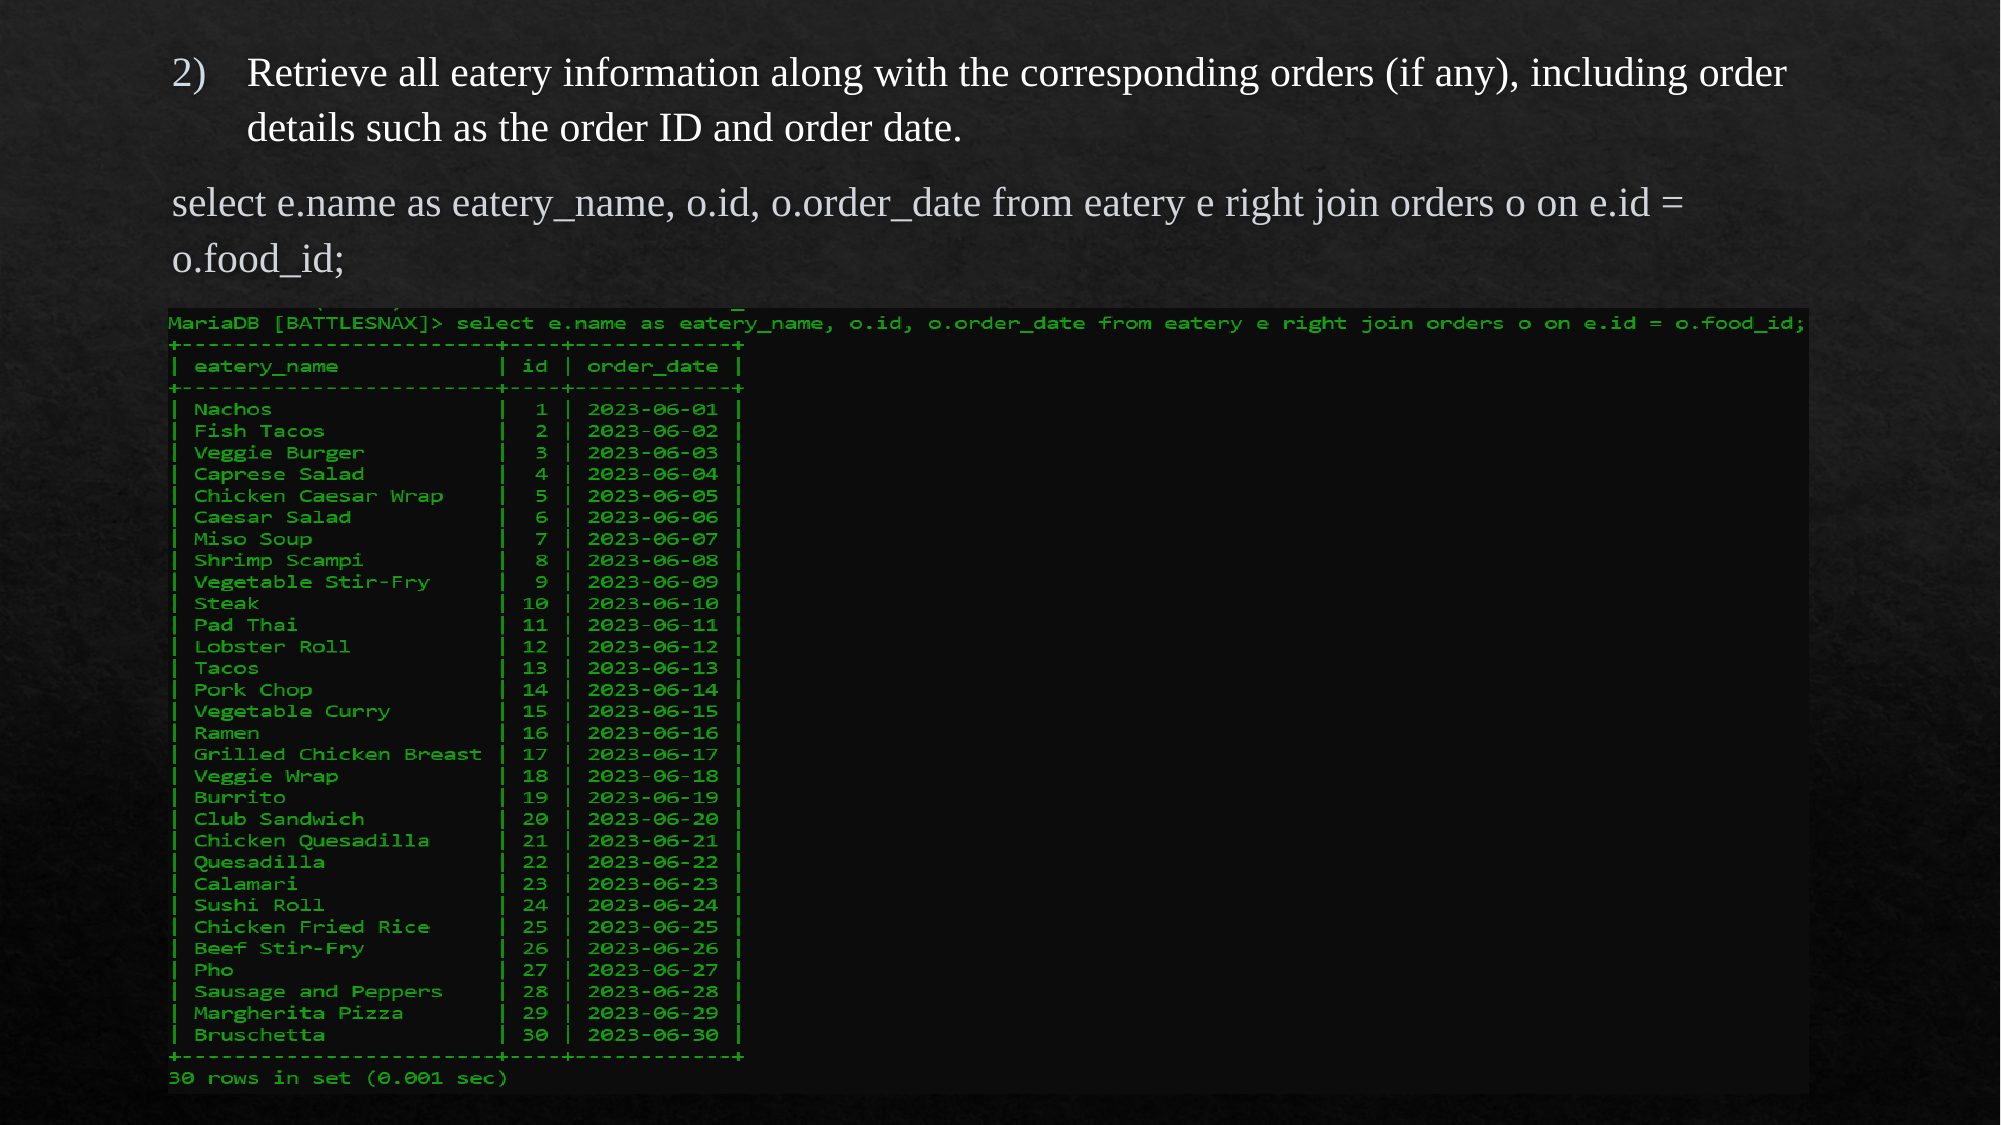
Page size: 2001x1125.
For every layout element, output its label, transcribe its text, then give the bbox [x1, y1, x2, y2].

list Retrieve all eatery information along with the corresponding orders (if any), including order details such as the order ID and order date. select e.name as eatery_name, o.id, o.order_date from eatery e right join orders o on e.id = o.food_id; [150, 31, 1850, 642]
picture [0, 0, 2001, 1125]
